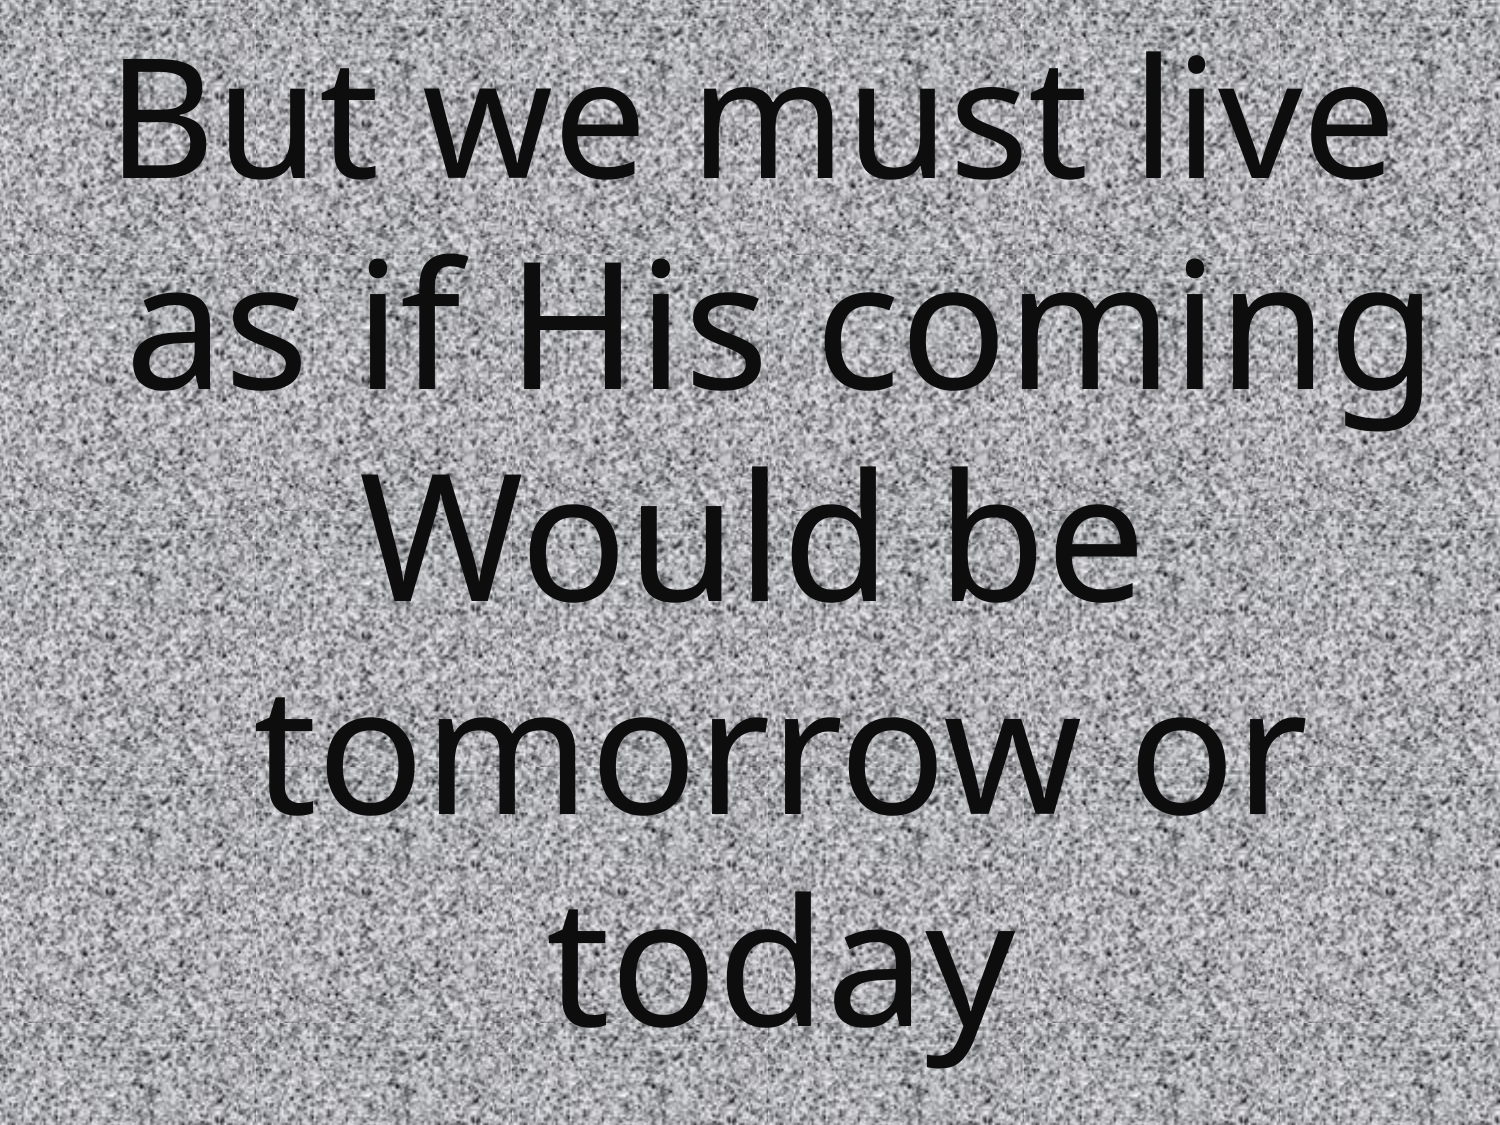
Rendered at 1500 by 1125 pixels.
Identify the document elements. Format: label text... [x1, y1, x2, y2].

list But we must live as if His coming Would be tomorrow or today [5, 4, 1500, 1125]
picture [0, 0, 1500, 1125]
